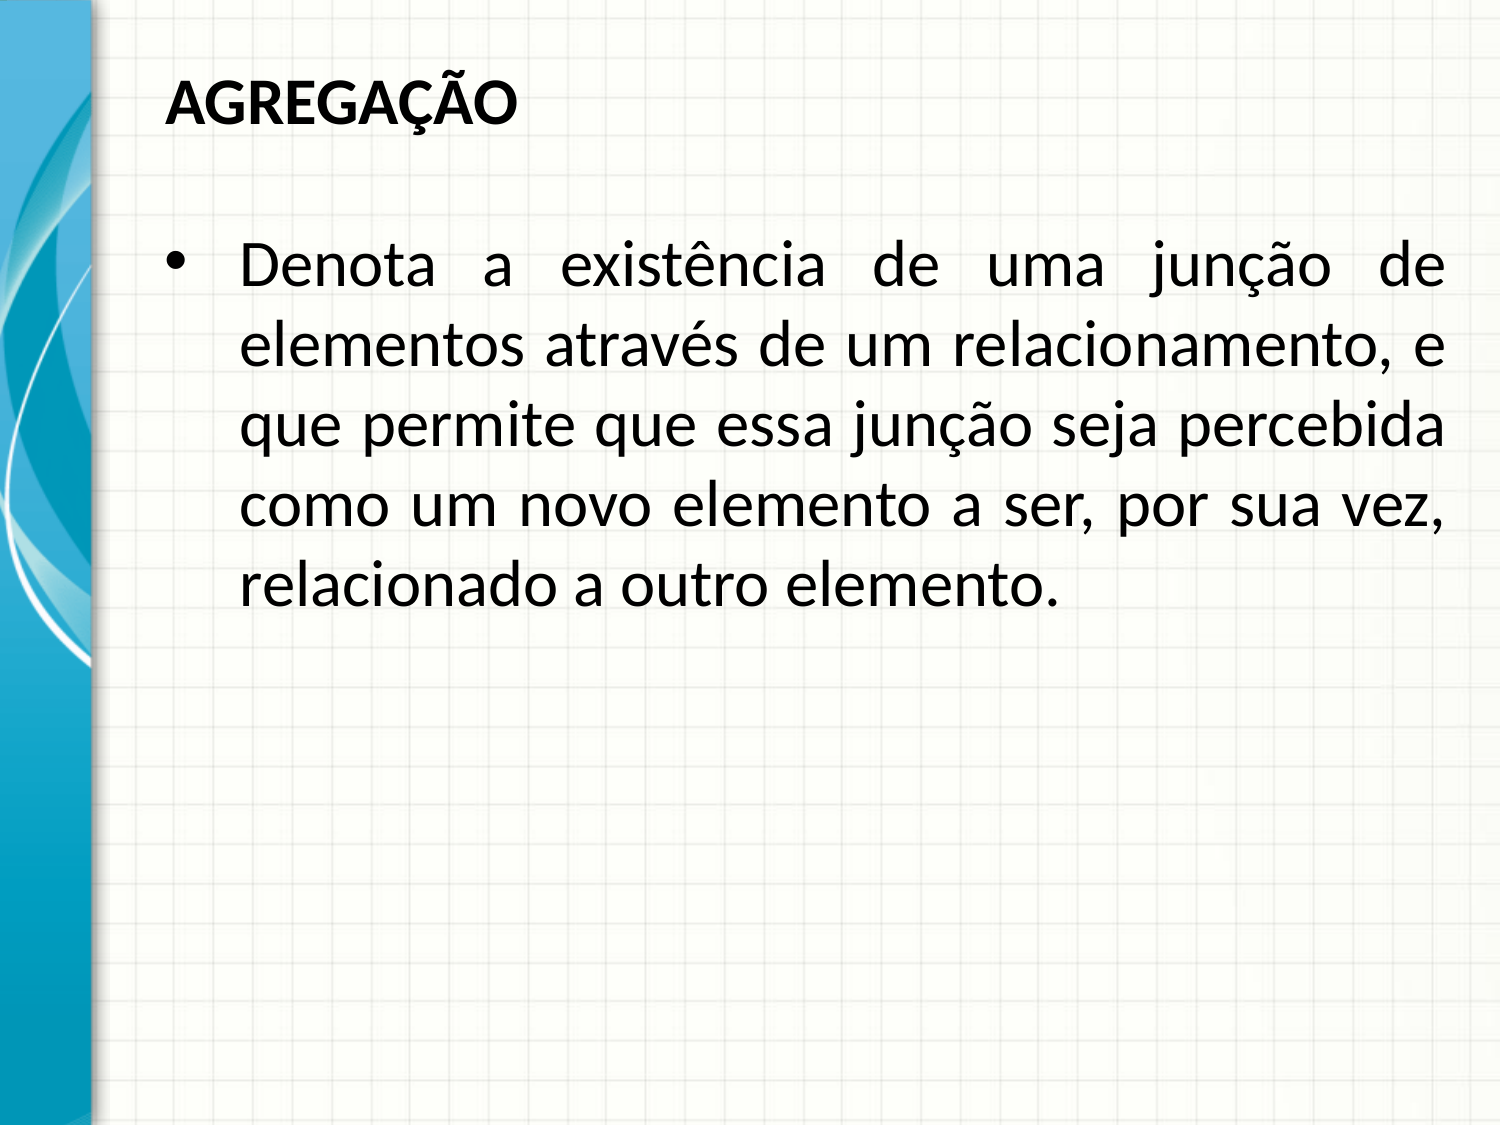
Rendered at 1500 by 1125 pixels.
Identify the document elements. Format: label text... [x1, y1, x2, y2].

text_box Denota a existência de uma junção de elementos através de um relacionamento, e que permite que essa junção seja percebida como um novo elemento a ser, por sua vez, relacionado a outro elemento. [150, 212, 1463, 627]
list AGREGAÇÃO [150, 50, 1500, 161]
picture [0, 0, 1500, 1125]
